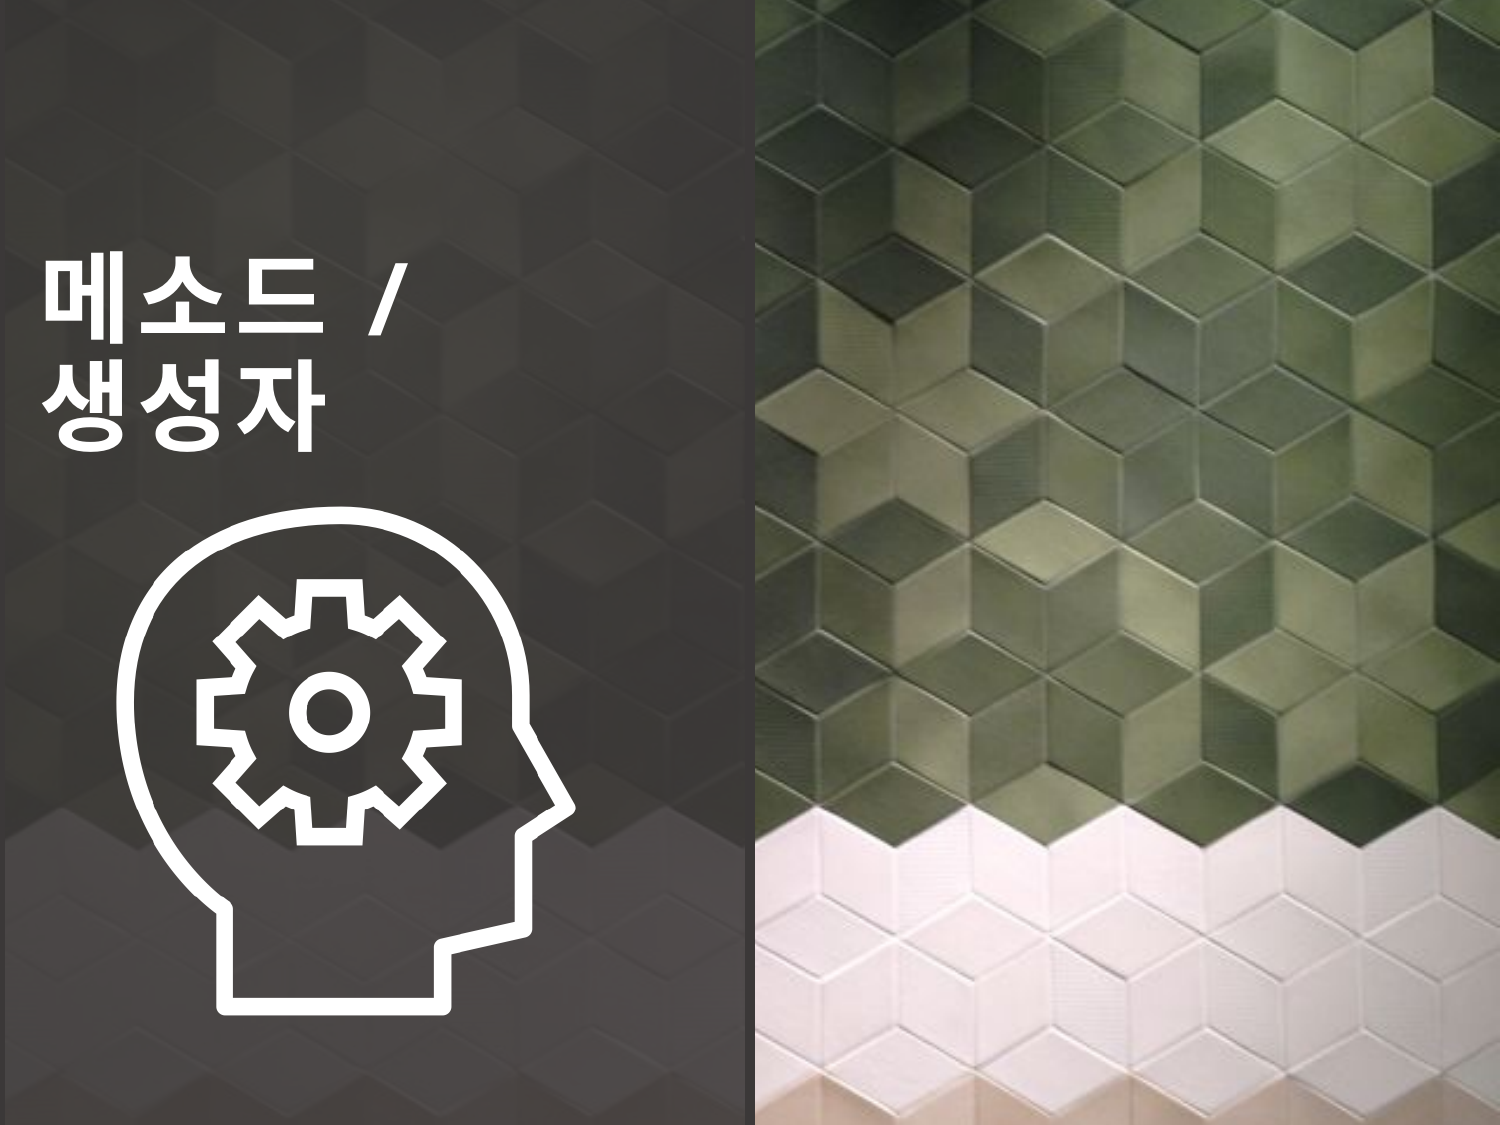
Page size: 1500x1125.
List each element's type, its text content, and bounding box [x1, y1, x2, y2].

picture [0, 464, 691, 1125]
picture [755, 0, 1500, 1125]
title 메소드/생성자 [24, 262, 739, 452]
